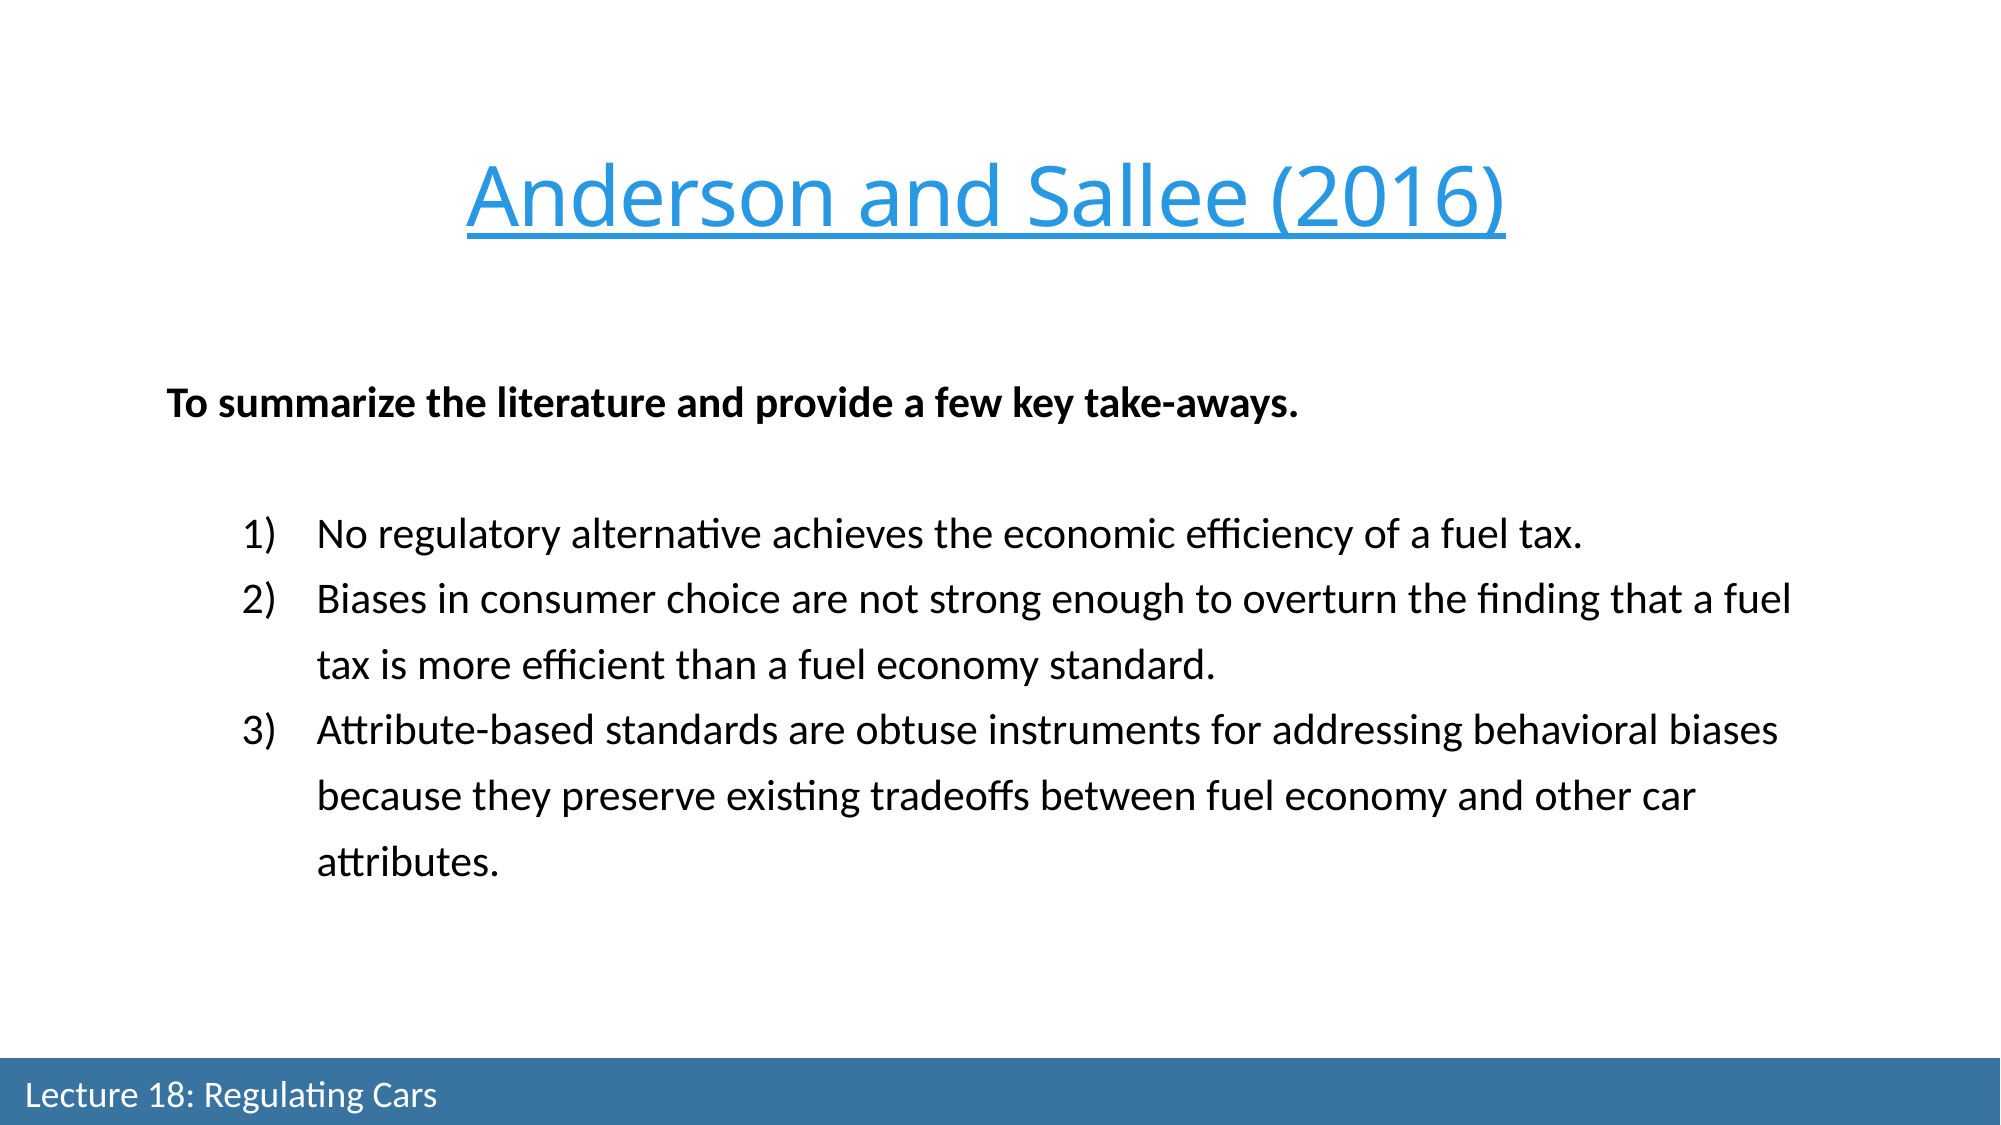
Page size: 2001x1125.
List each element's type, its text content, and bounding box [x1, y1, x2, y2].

text_box Anderson and Sallee (2016) [393, 0, 1579, 254]
text_box To summarize the literature and provide a few key take-aways. No regulatory alternative achieves the economic efficiency of a fuel tax. Biases in consumer choice are not strong enough to overturn the finding that a fuel tax is more efficient than a fuel economy standard. Attribute-based standards are obtuse instruments for addressing behavioral biases because they preserve existing tradeoffs between fuel economy and other car attributes. [151, 352, 1848, 893]
